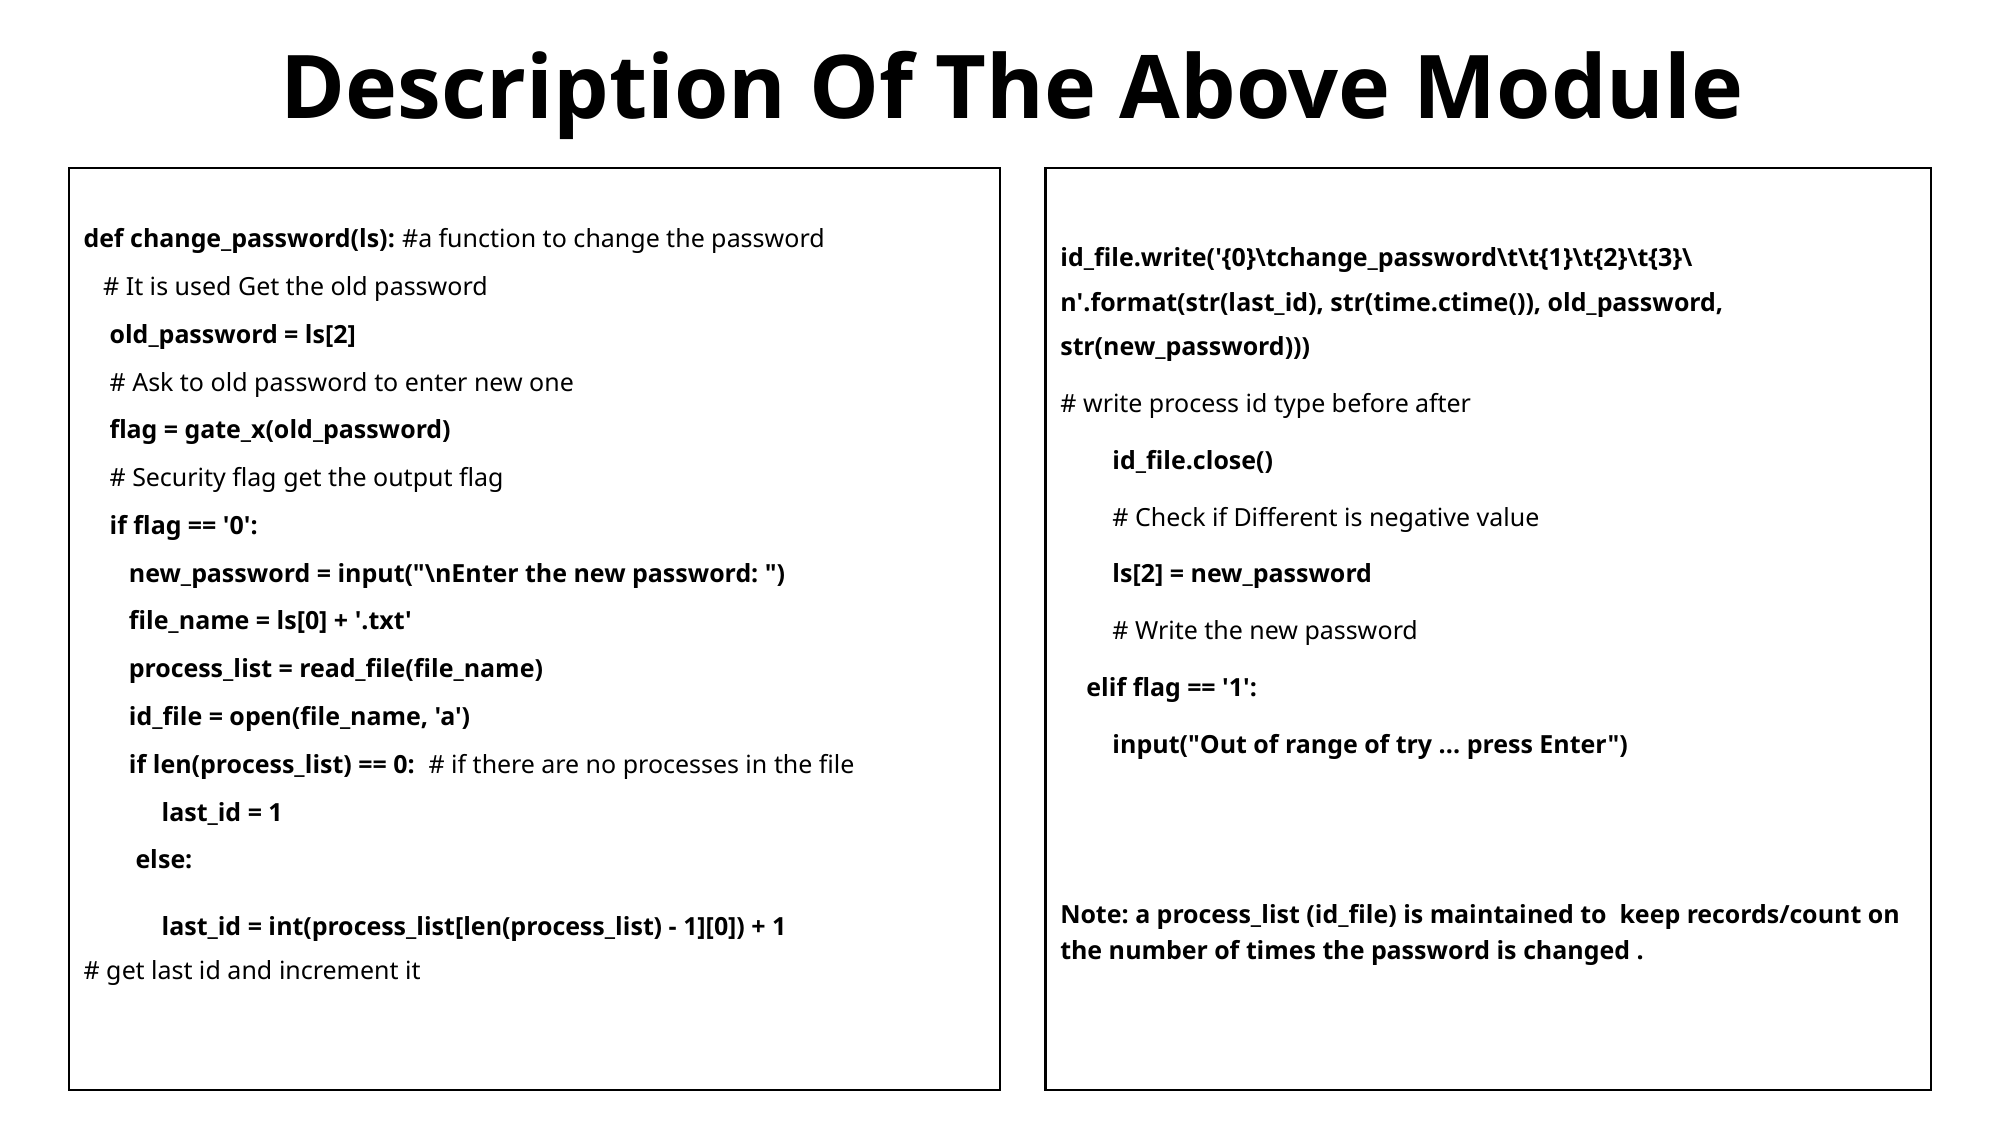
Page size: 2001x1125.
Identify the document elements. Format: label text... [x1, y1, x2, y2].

list def change_password(ls): #a function to change the password # It is used Get the old password old_password = ls[2] # Ask to old password to enter new one flag = gate_x(old_password) # Security flag get the output flag if flag == '0': new_password = input("\nEnter the new password: ") file_name = ls[0] + '.txt' process_list = read_file(file_name) id_file = open(file_name, 'a') if len(process_list) == 0: # if there are no processes in the file last_id = 1 else: last_id = int(process_list[len(process_list) - 1][0]) + 1 # get last id and increment it [68, 167, 1001, 1091]
list id_file.write('{0}\tchange_password\t\t{1}\t{2}\t{3}\n'.format(str(last_id), str(time.ctime()), old_password, str(new_password))) # write process id type before after id_file.close() # Check if Different is negative value ls[2] = new_password # Write the new password elif flag == '1': input("Out of range of try ... press Enter") Note: a process_list (id_file) is maintained to keep records/count on the number of times the password is changed . [1044, 167, 1932, 1091]
title Description Of The Above Module [93, 34, 1932, 146]
